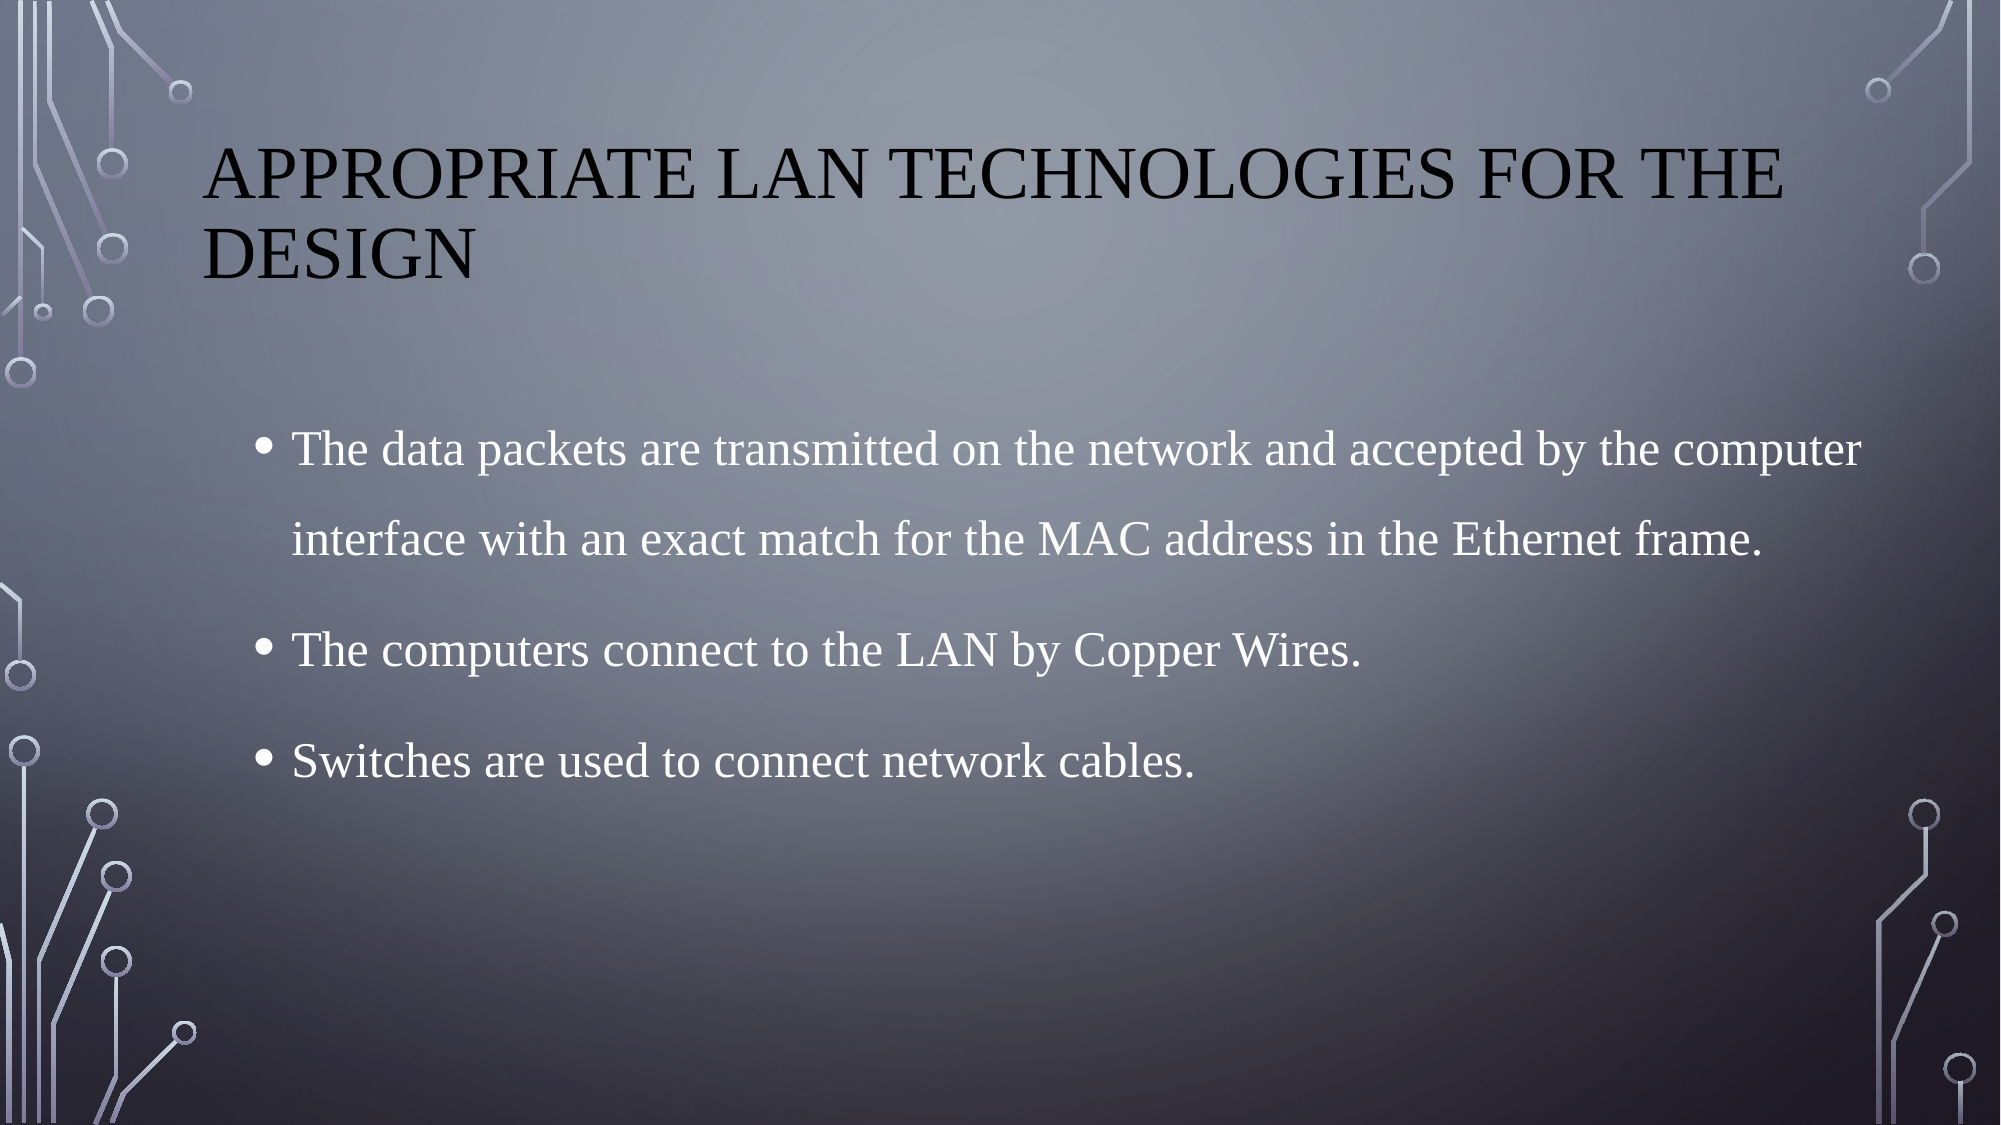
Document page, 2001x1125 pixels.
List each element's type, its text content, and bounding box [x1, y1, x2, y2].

list The data packets are transmitted on the network and accepted by the computer interface with an exact match for the MAC address in the Ethernet frame. The computers connect to the LAN by Copper Wires. Switches are used to connect network cables. [238, 377, 1939, 892]
title appropriate LAN technologies for the design [187, 93, 1813, 336]
